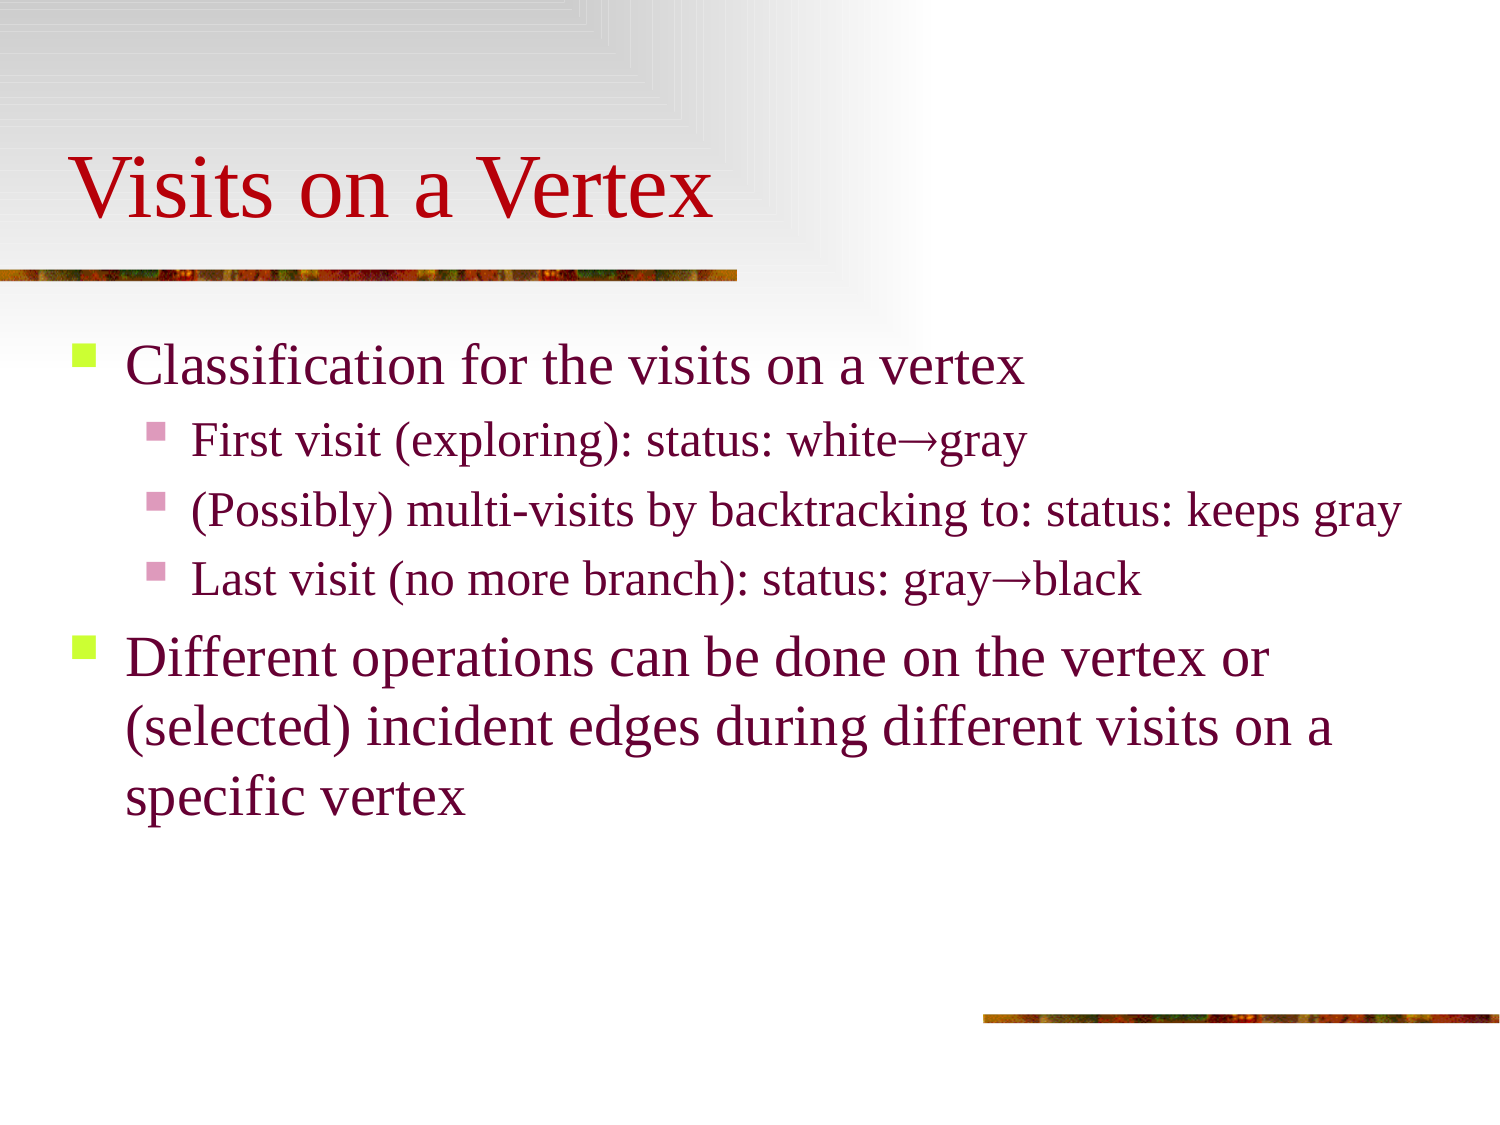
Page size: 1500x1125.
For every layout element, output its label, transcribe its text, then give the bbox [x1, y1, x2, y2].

picture [983, 1013, 1500, 1026]
list Classification for the visits on a vertex First visit (exploring): status: whitegray (Possibly) multi-visits by backtracking to: status: keeps gray Last visit (no more branch): status: grayblack Different operations can be done on the vertex or (selected) incident edges during different visits on a specific vertex [53, 318, 1452, 994]
title Visits on a Vertex [52, 118, 1469, 244]
picture [0, 268, 737, 285]
